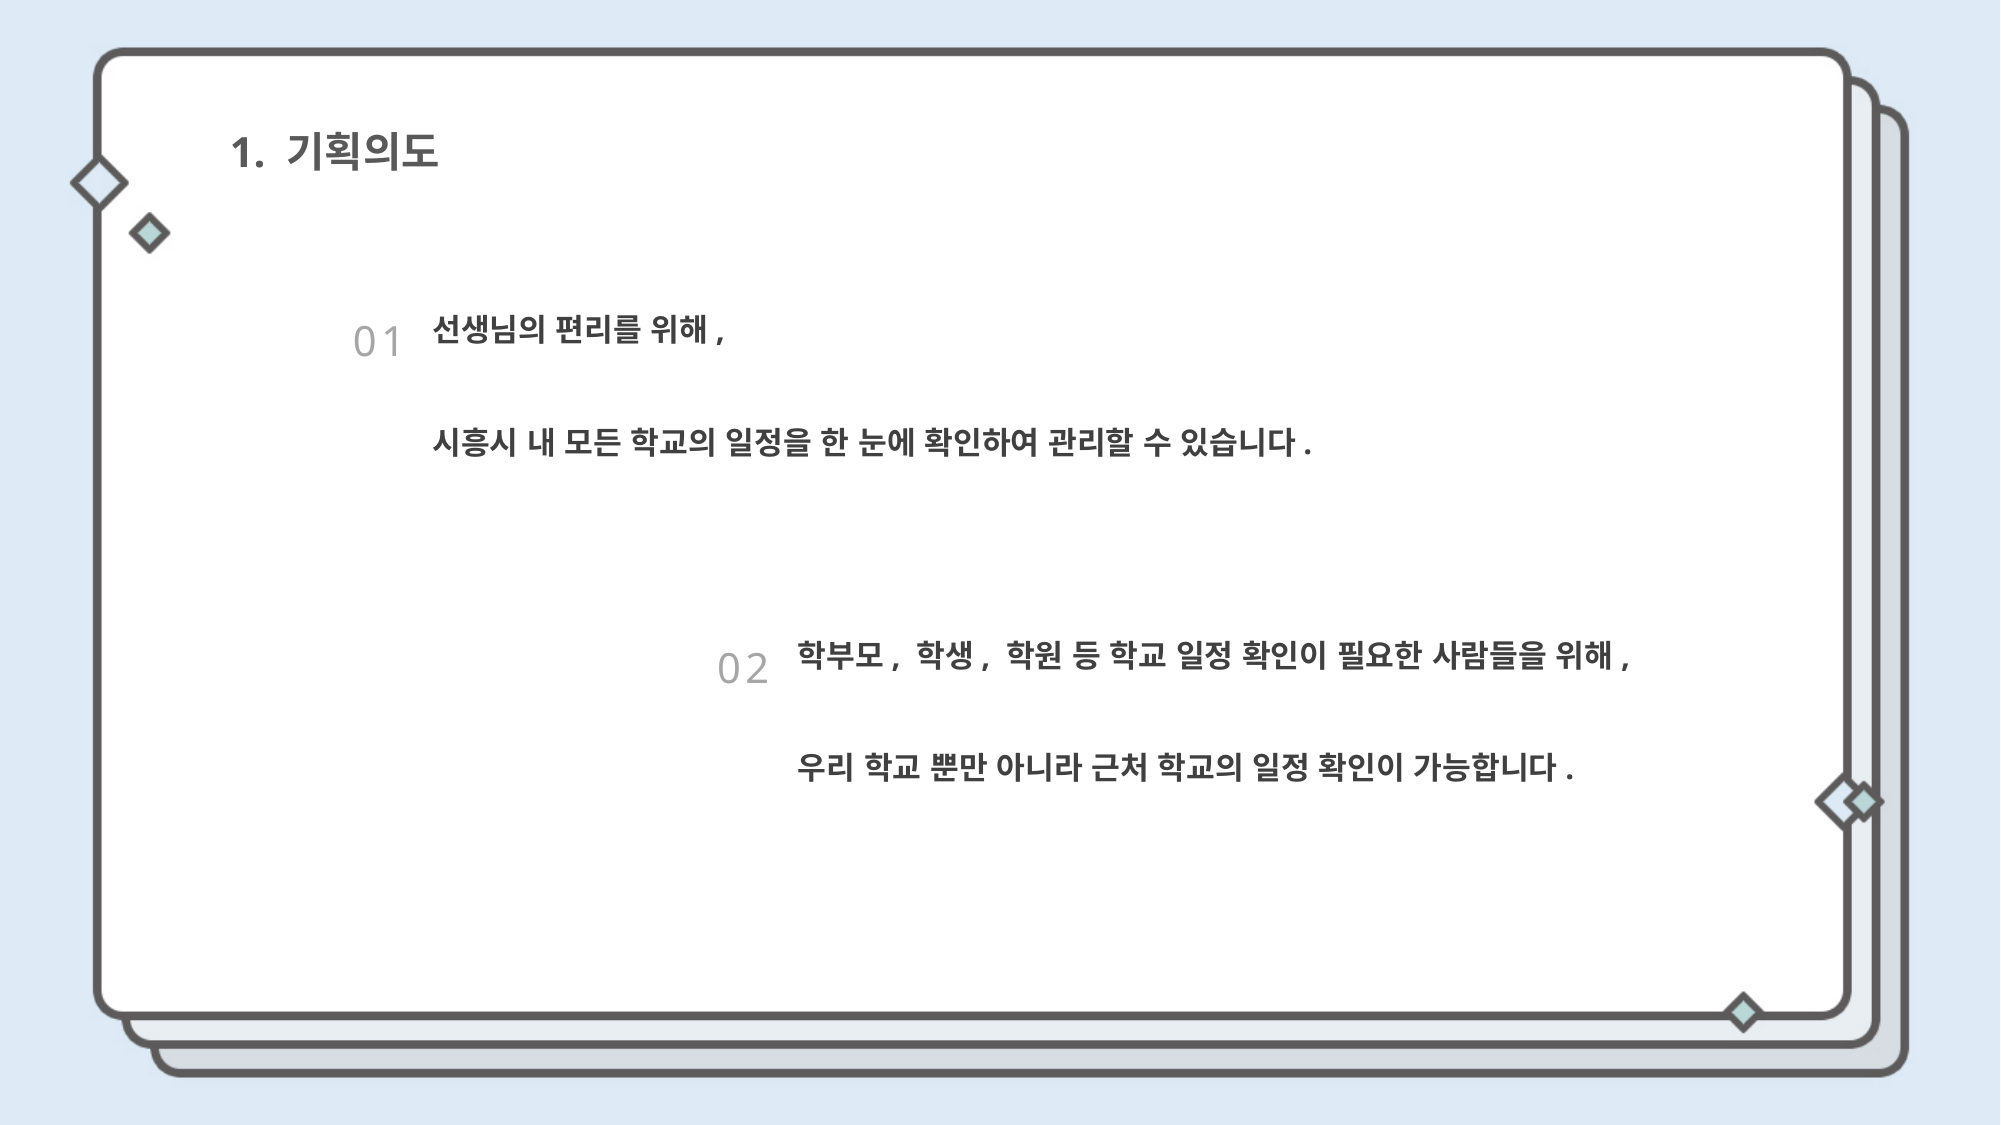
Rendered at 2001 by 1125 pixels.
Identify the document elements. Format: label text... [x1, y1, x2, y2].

text_box 학부모, 학생, 학원 등 학교 일정 확인이 필요한 사람들을 위해, 우리 학교 뿐만 아니라 근처 학교의 일정 확인이 가능합니다. [783, 609, 1679, 794]
text_box 0 2 [702, 609, 783, 700]
text_box 1. 기획의도 [215, 118, 491, 184]
text_box 선생님의 편리를 위해, 시흥시 내 모든 학교의 일정을 한 눈에 확인하여 관리할 수 있습니다. [417, 284, 1393, 468]
text_box 0 1 [338, 282, 590, 372]
picture [0, 0, 2001, 1125]
